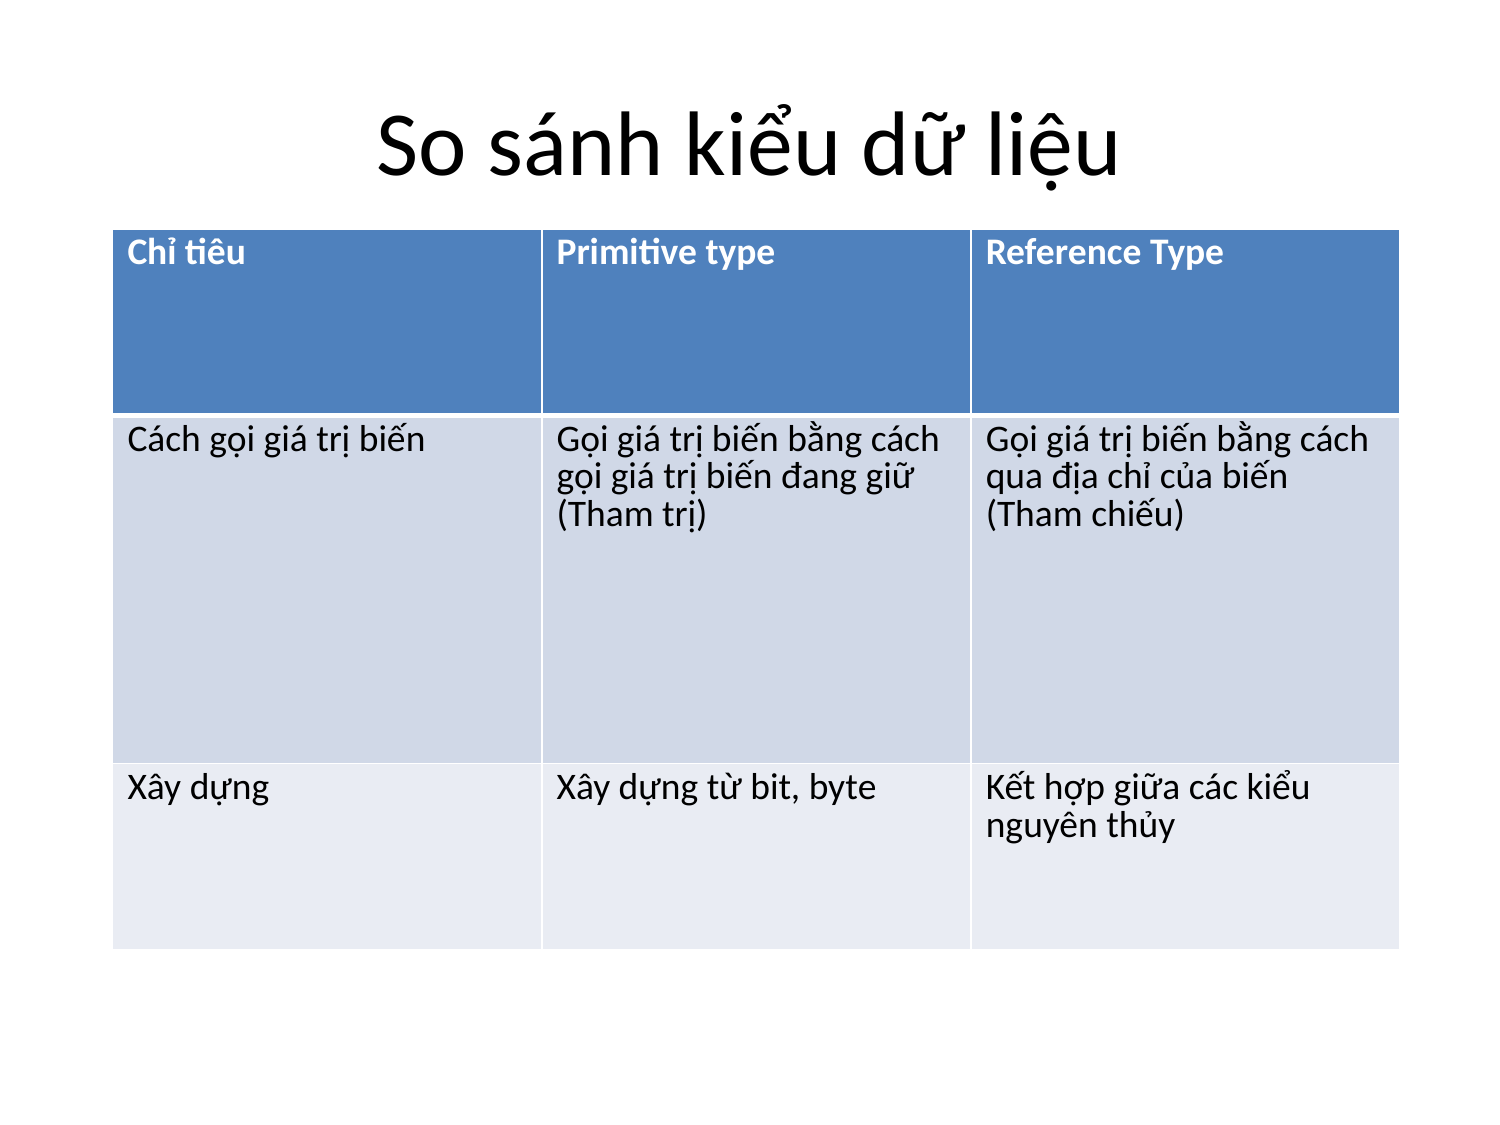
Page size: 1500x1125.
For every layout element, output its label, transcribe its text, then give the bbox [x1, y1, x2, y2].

table_cell Gọi giá trị biến bằng cách qua địa chỉ của biến (Tham chiếu) [972, 418, 1399, 763]
table_cell Kết hợp giữa các kiểu nguyên thủy [972, 764, 1399, 949]
table_header Primitive type [543, 230, 970, 413]
table_header Chỉ tiêu [113, 230, 541, 413]
title So sánh kiểu dữ liệu [75, 45, 1425, 233]
table_cell Cách gọi giá trị biến [113, 418, 541, 763]
table_cell Gọi giá trị biến bằng cách gọi giá trị biến đang giữ (Tham trị) [543, 418, 970, 763]
table_cell Xây dựng [113, 764, 541, 949]
table_cell Xây dựng từ bit, byte [543, 764, 970, 949]
table_header Reference Type [972, 230, 1399, 413]
